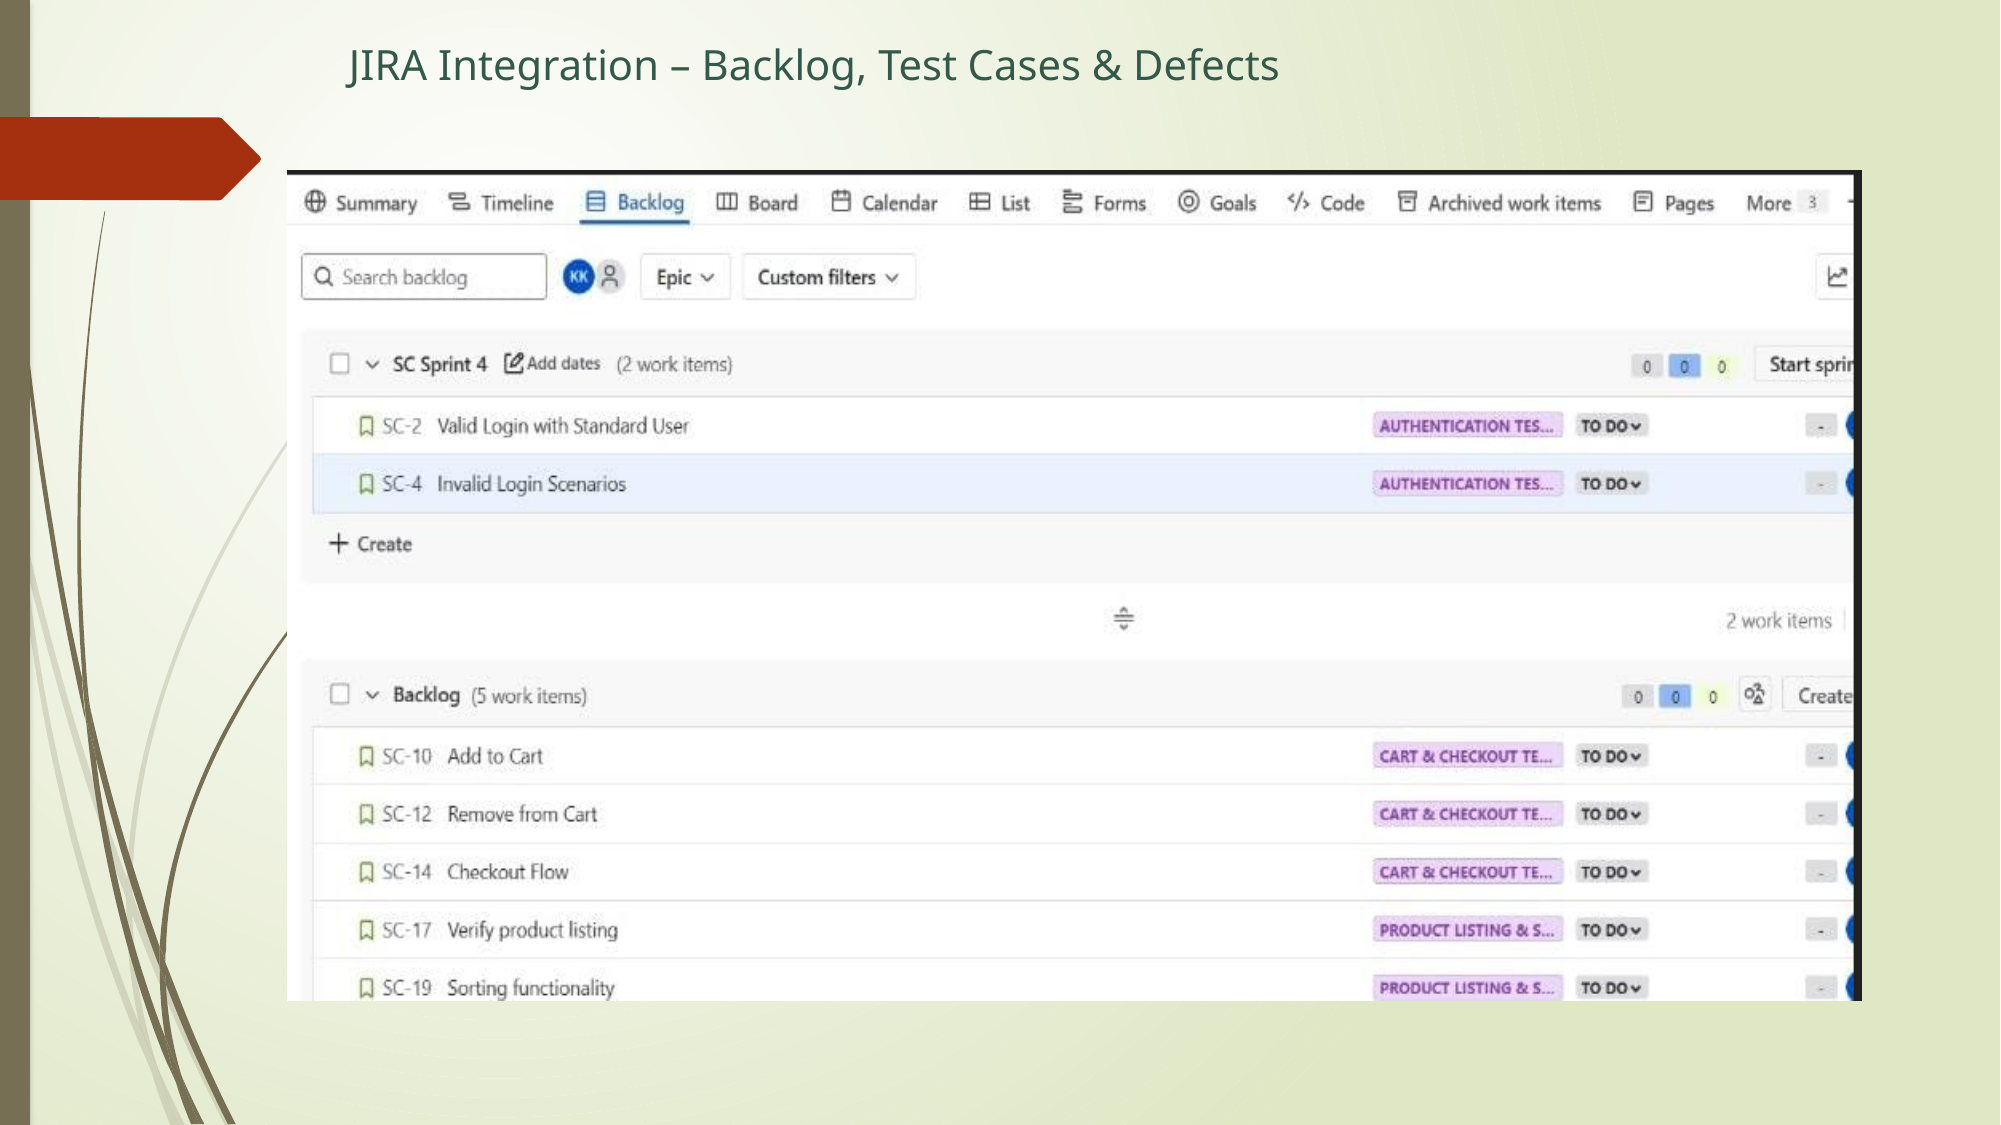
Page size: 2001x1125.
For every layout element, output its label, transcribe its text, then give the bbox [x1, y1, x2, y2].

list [286, 170, 1862, 1001]
title JIRA Integration – Backlog, Test Cases & Defects [333, 31, 1544, 125]
